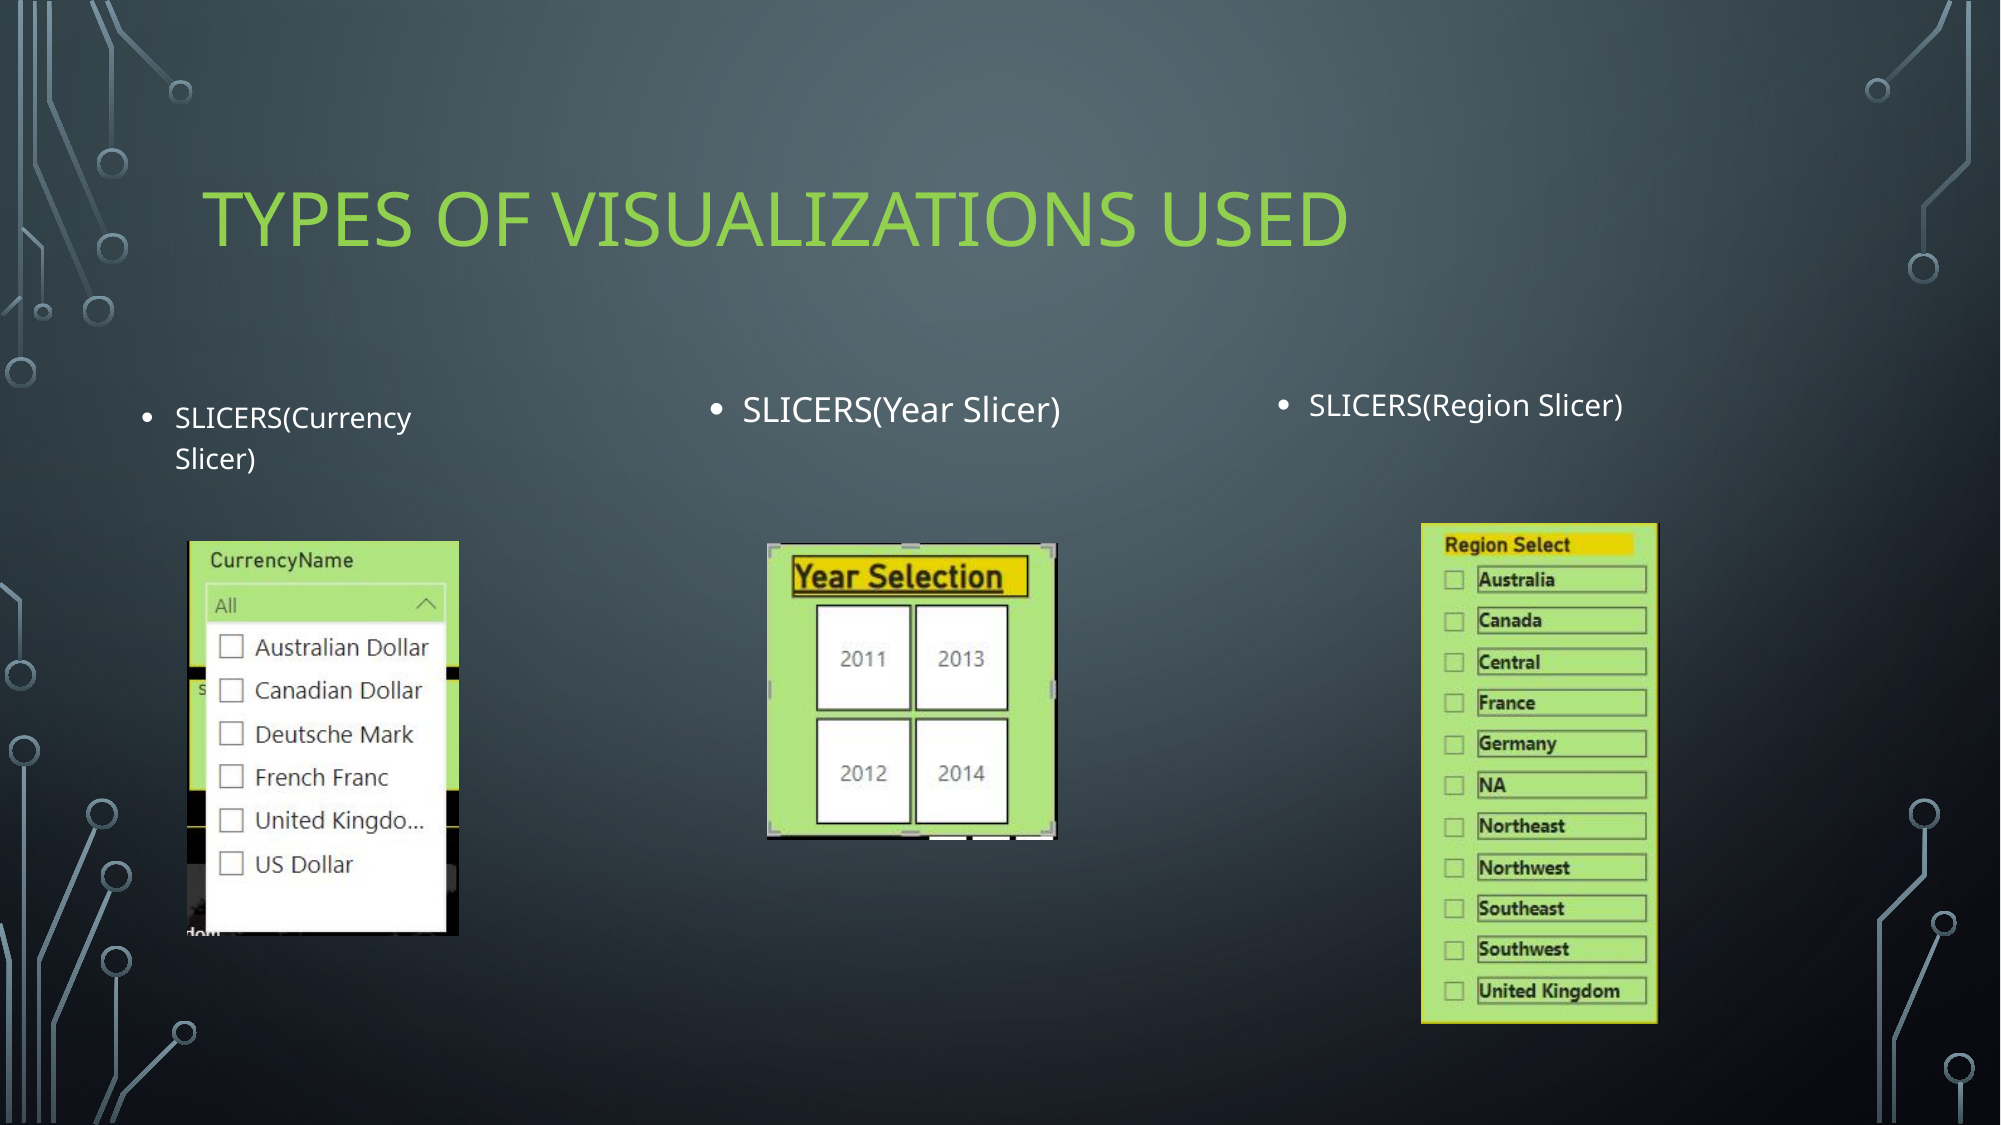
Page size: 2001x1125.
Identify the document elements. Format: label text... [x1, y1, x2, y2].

title Types of visualizations used [187, 101, 1813, 344]
picture [766, 543, 1058, 841]
list SLICERS(Year Slicer) [694, 371, 1079, 469]
text_box SLICERS(Region Slicer) [1262, 371, 1647, 469]
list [1421, 523, 1661, 1024]
text_box SLICERS(Currency Slicer) [125, 385, 510, 483]
picture [186, 541, 459, 936]
